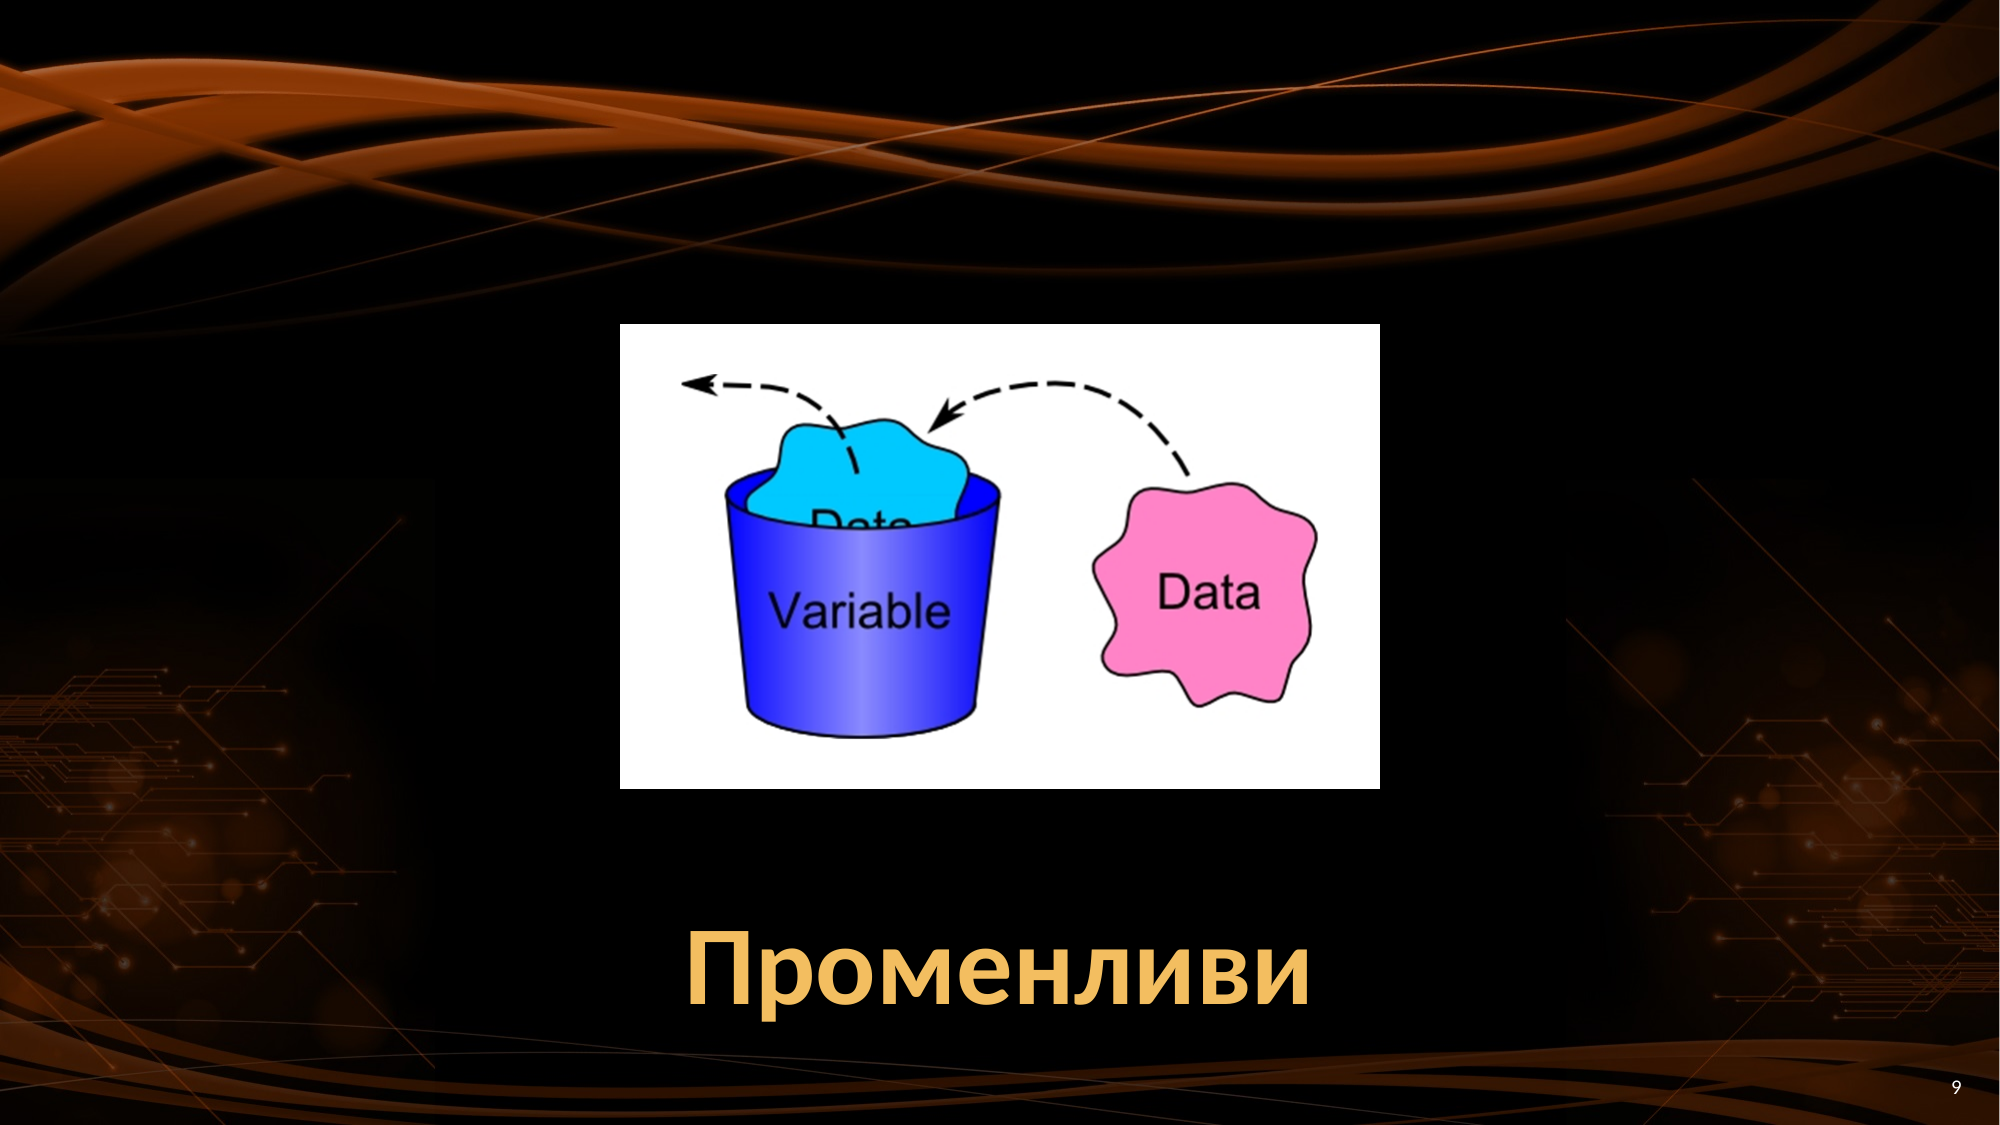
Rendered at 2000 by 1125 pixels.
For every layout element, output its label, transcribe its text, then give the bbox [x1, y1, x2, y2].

title Променливи [266, 900, 1733, 1035]
picture [0, 0, 2000, 1125]
text_box 9 [1897, 1070, 1968, 1103]
